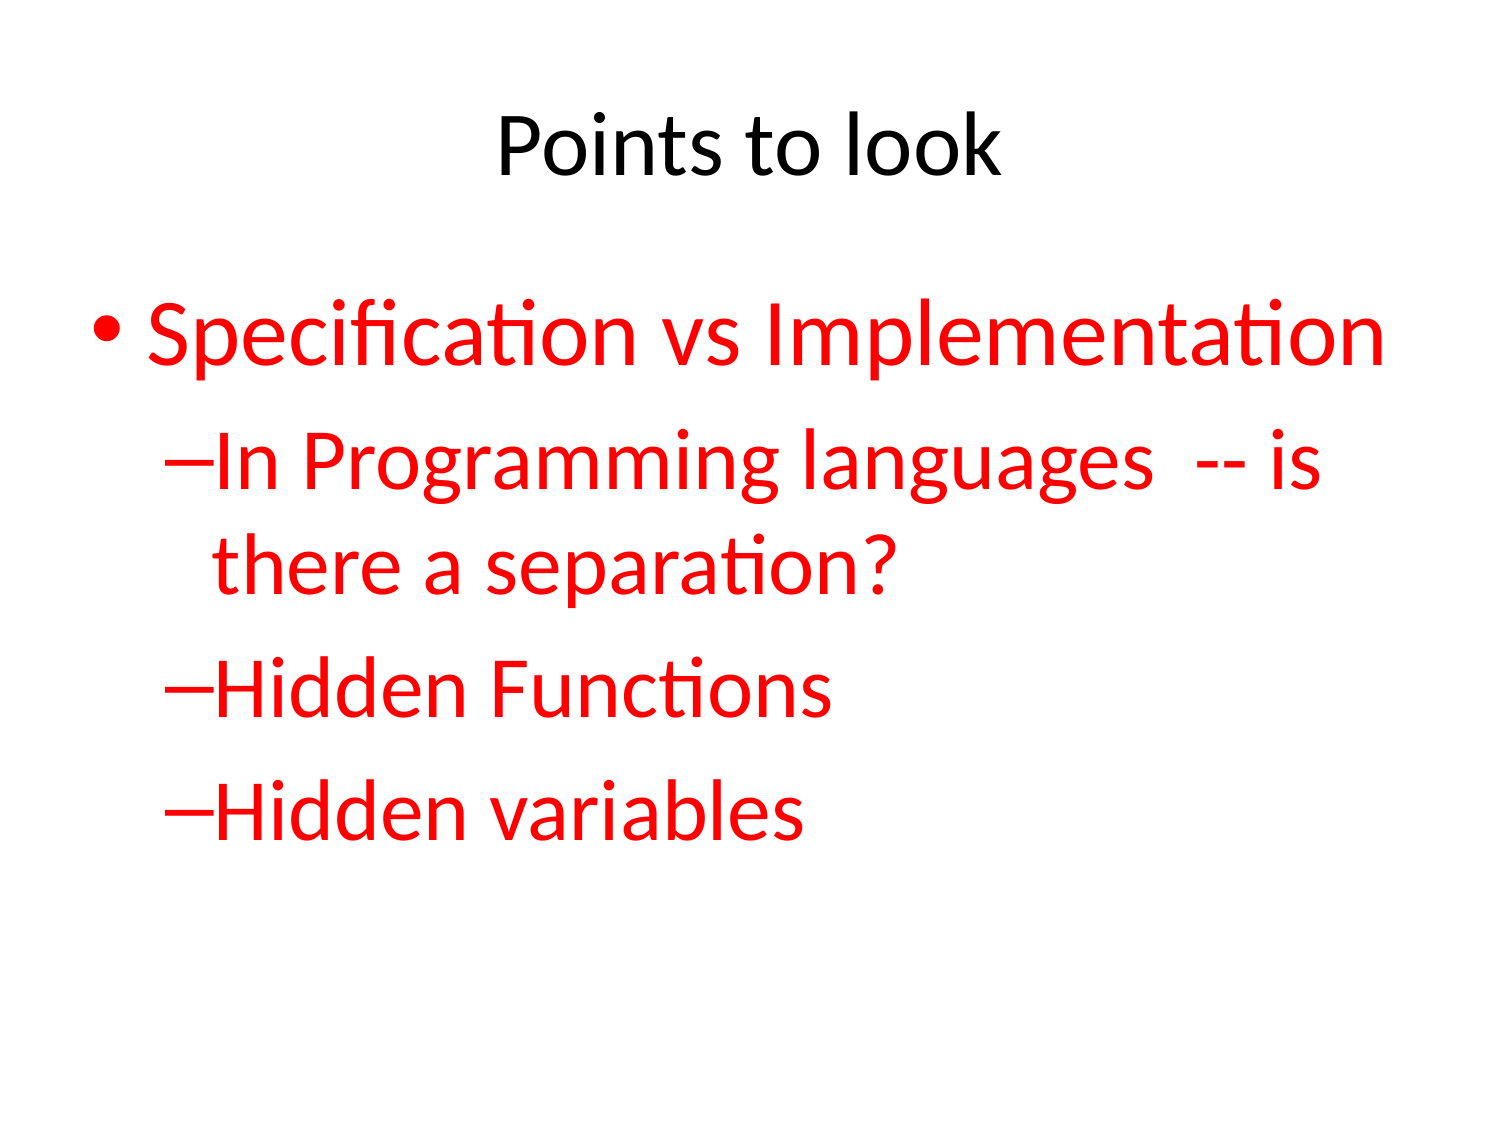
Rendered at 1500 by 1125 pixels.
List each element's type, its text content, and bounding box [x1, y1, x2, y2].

list Specification vs Implementation In Programming languages -- is there a separation? Hidden Functions Hidden variables [75, 262, 1425, 1005]
title Points to look [75, 45, 1425, 233]
